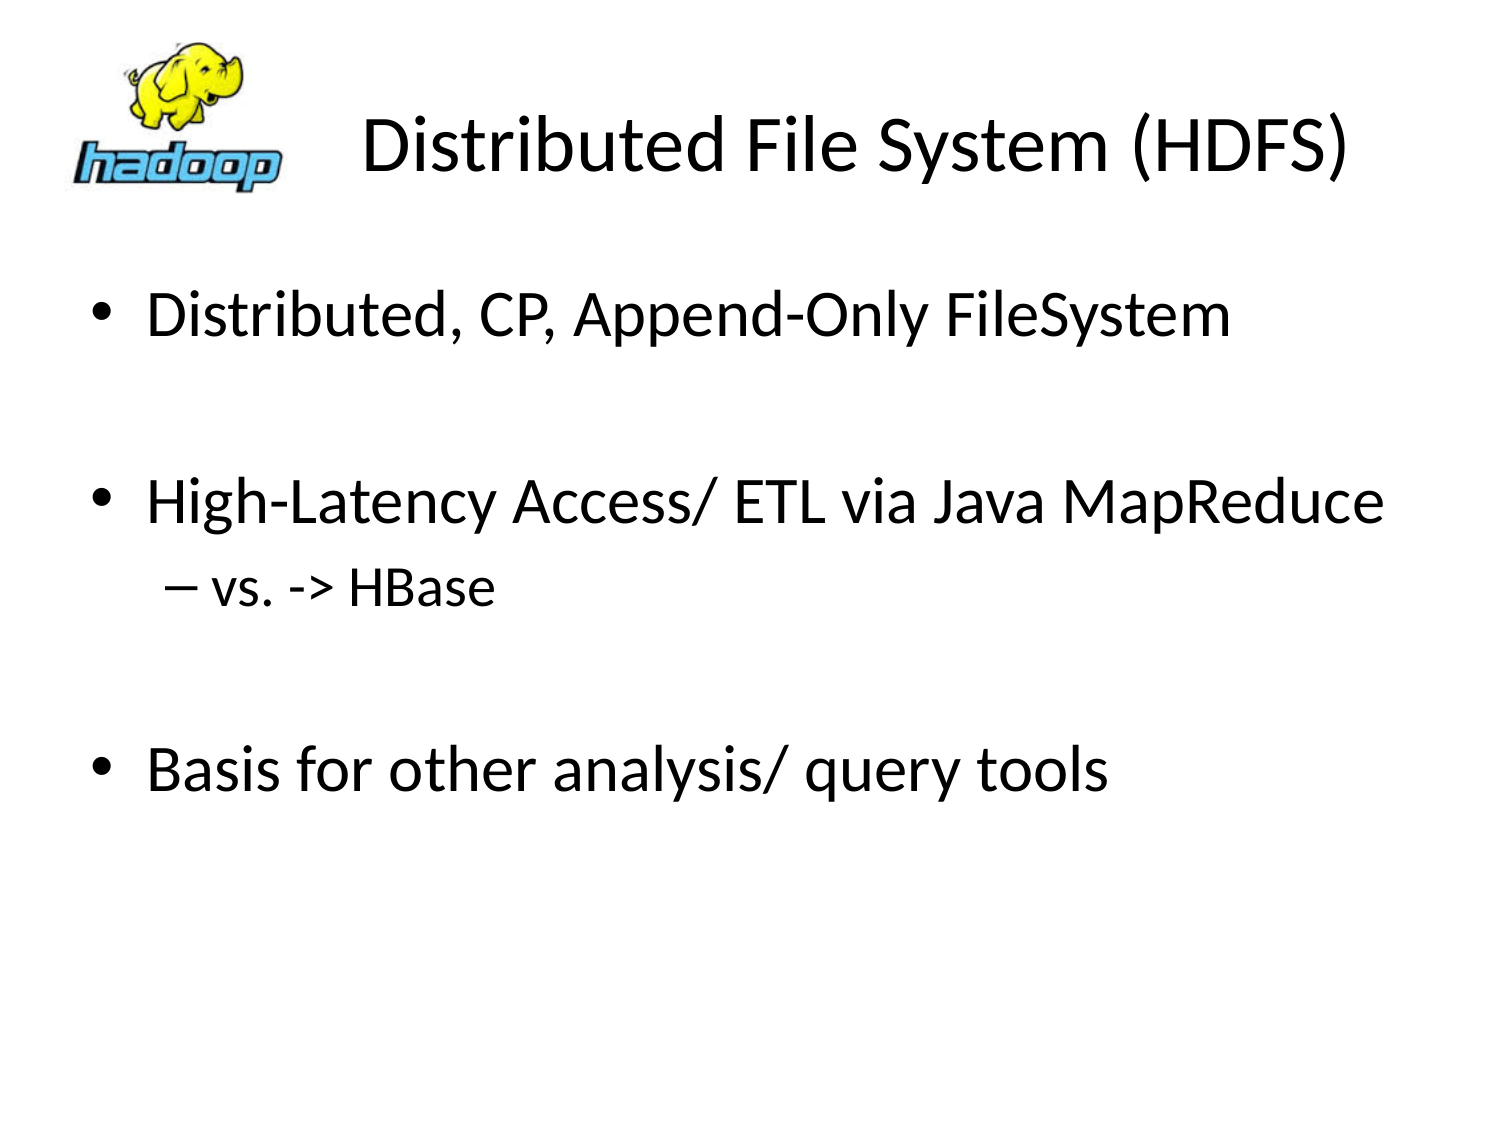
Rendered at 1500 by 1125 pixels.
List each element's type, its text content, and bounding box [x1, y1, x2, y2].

list Distributed, CP, Append-Only FileSystem High-Latency Access/ ETL via Java MapReduce vs. -> HBase Basis for other analysis/ query tools [75, 262, 1425, 1005]
title Distributed File System (HDFS) [289, 45, 1425, 233]
picture [64, 42, 290, 194]
